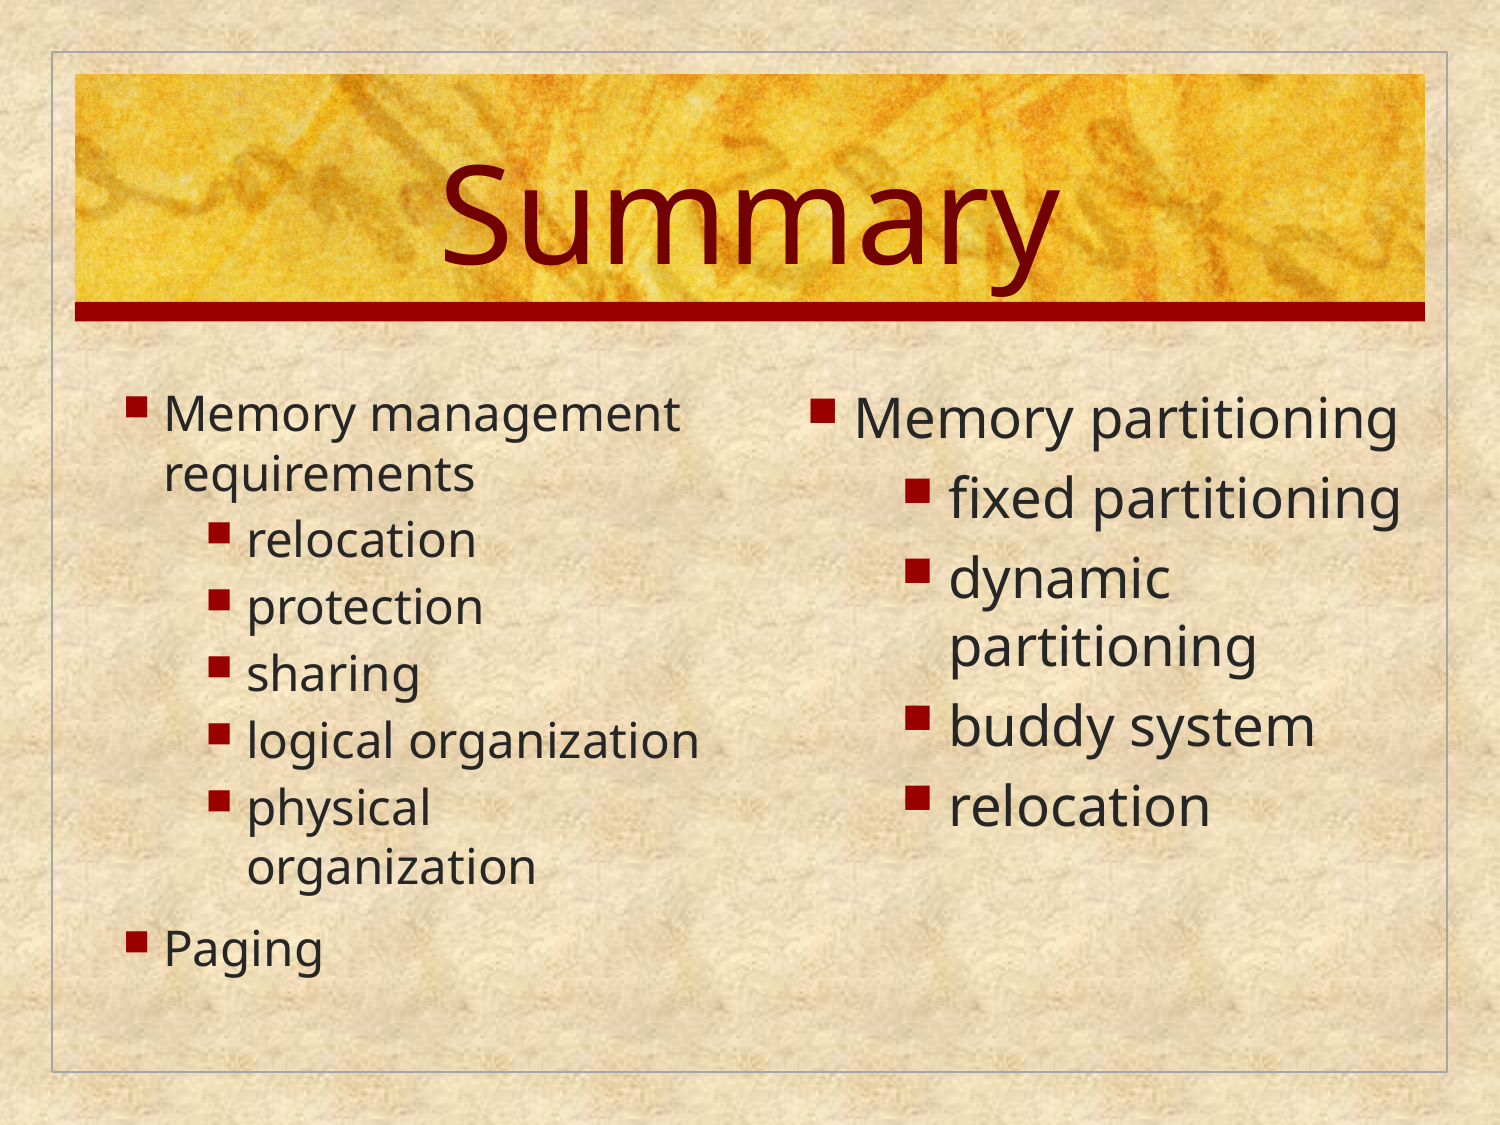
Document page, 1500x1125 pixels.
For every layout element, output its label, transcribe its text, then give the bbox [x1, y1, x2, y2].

picture [0, 0, 1500, 1125]
list Memory partitioning fixed partitioning dynamic partitioning buddy system relocation [791, 375, 1425, 1050]
title Summary [108, 74, 1392, 292]
list Memory management requirements relocation protection sharing logical organization physical organization Paging [108, 375, 725, 1050]
